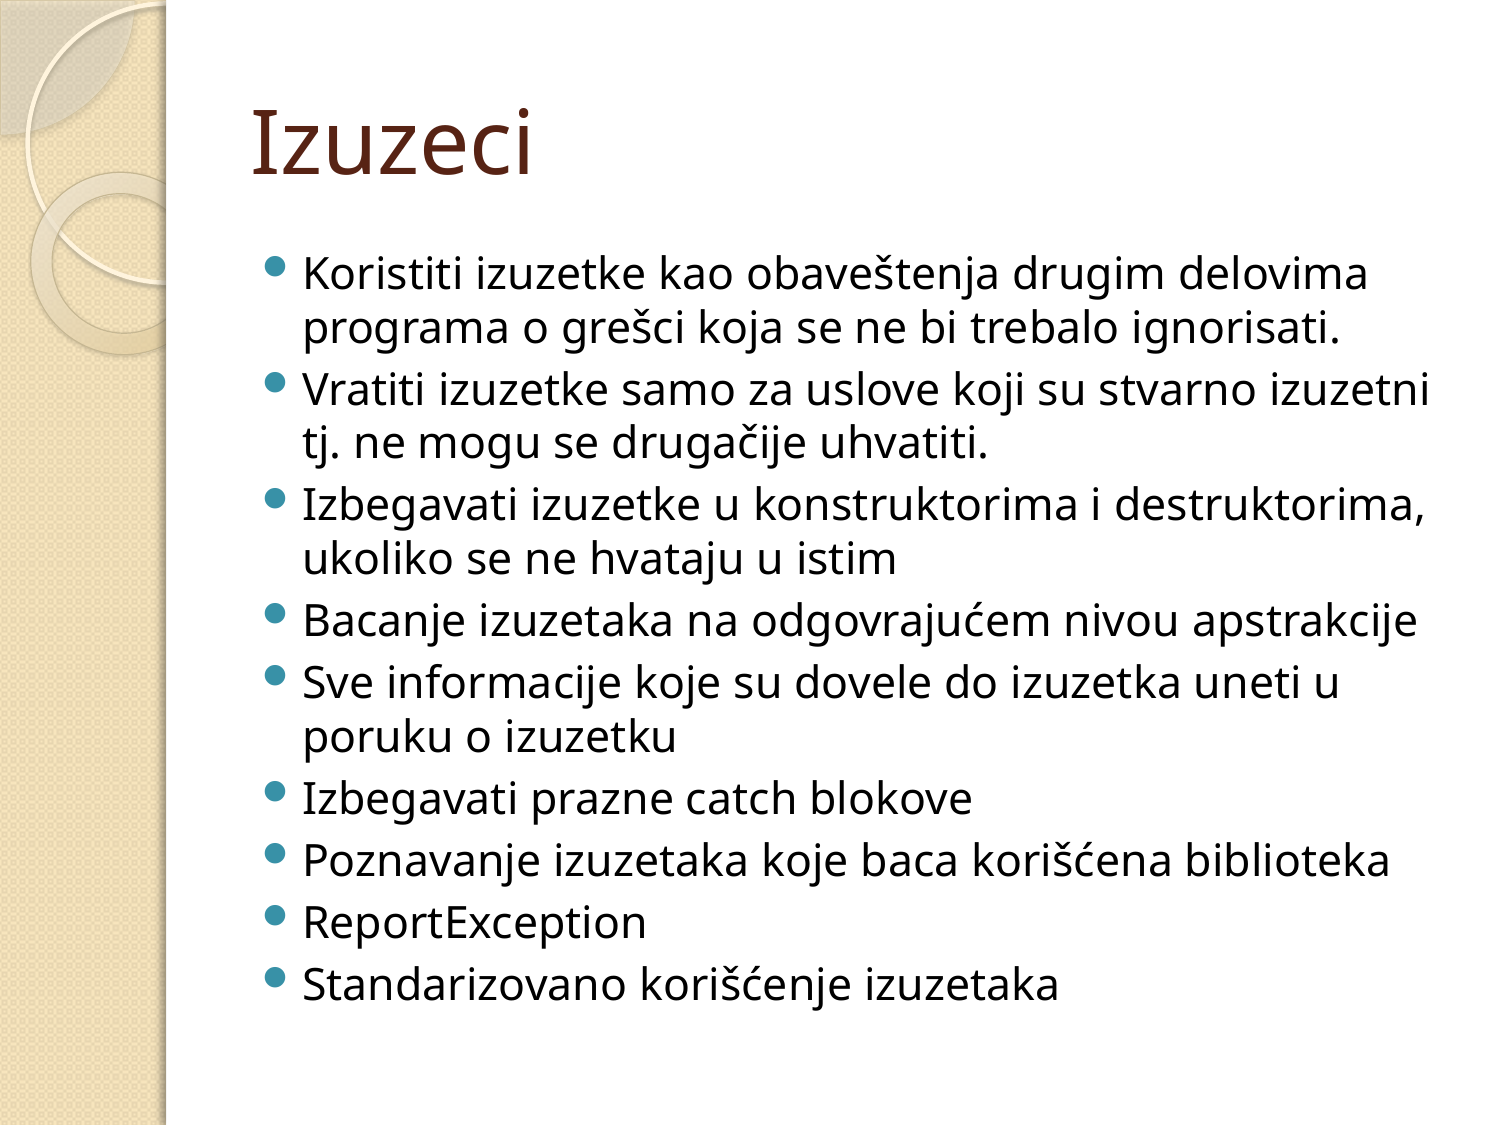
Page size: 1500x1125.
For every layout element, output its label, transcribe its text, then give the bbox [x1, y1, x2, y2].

title Izuzeci [235, 45, 1466, 233]
list Koristiti izuzetke kao obaveštenja drugim delovima programa o grešci koja se ne bi trebalo ignorisati. Vratiti izuzetke samo za uslove koji su stvarno izuzetni tj. ne mogu se drugačije uhvatiti. Izbegavati izuzetke u konstruktorima i destruktorima, ukoliko se ne hvataju u istim Bacanje izuzetaka na odgovrajućem nivou apstrakcije Sve informacije koje su dovele do izuzetka uneti u poruku o izuzetku Izbegavati prazne catch blokove Poznavanje izuzetaka koje baca korišćena biblioteka ReportException Standarizovano korišćenje izuzetaka [235, 237, 1466, 1025]
